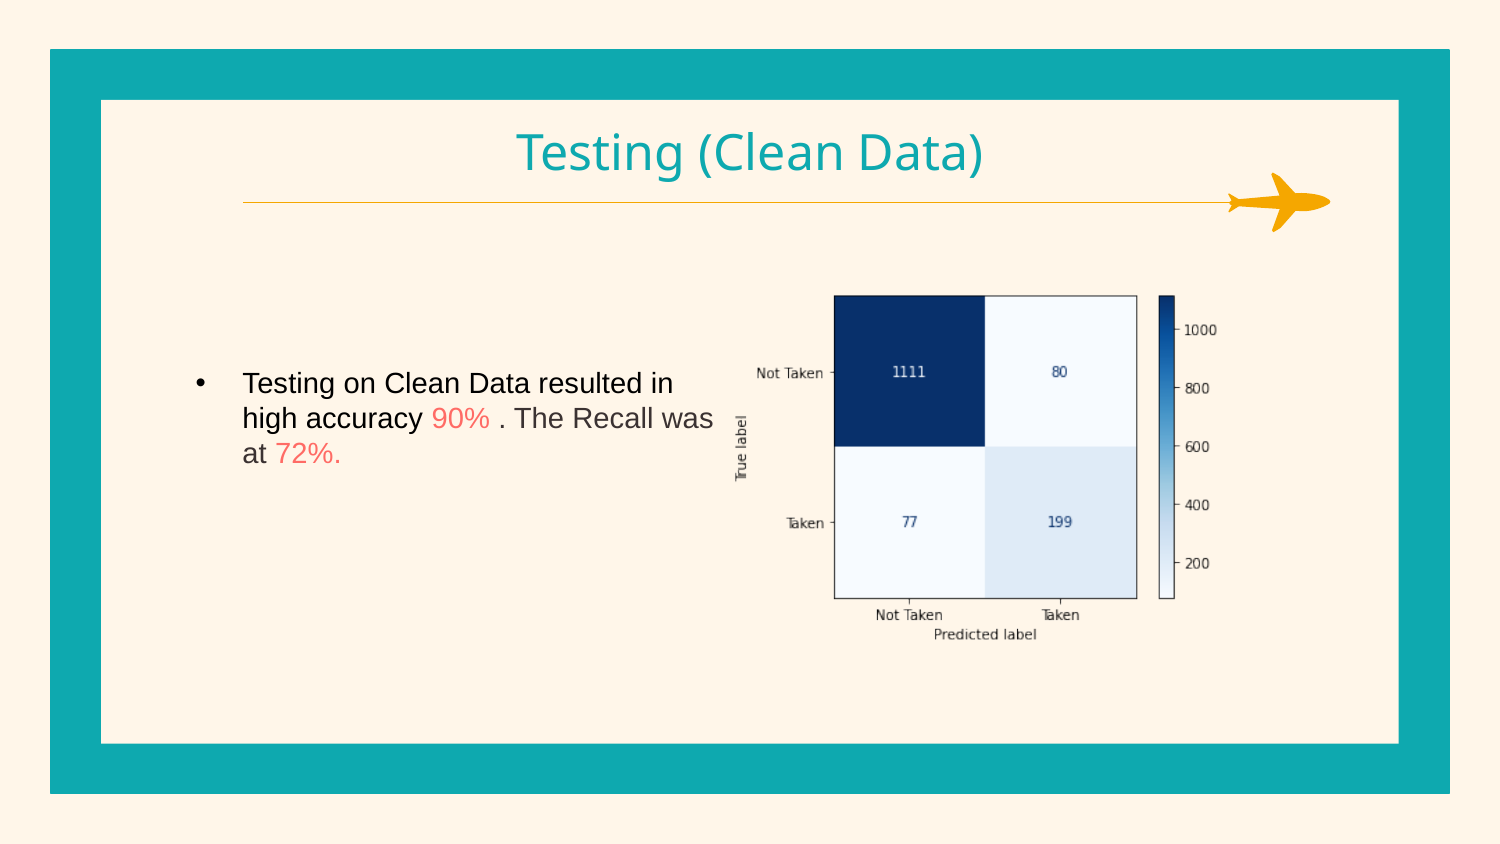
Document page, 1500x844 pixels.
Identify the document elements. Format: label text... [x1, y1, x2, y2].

picture [727, 287, 1229, 651]
title Testing (Clean Data) [180, 105, 1320, 190]
text_box [1228, 172, 1331, 233]
text_box Testing on Clean Data resulted in high accuracy 90% . The Recall was at 72%. [180, 349, 722, 584]
